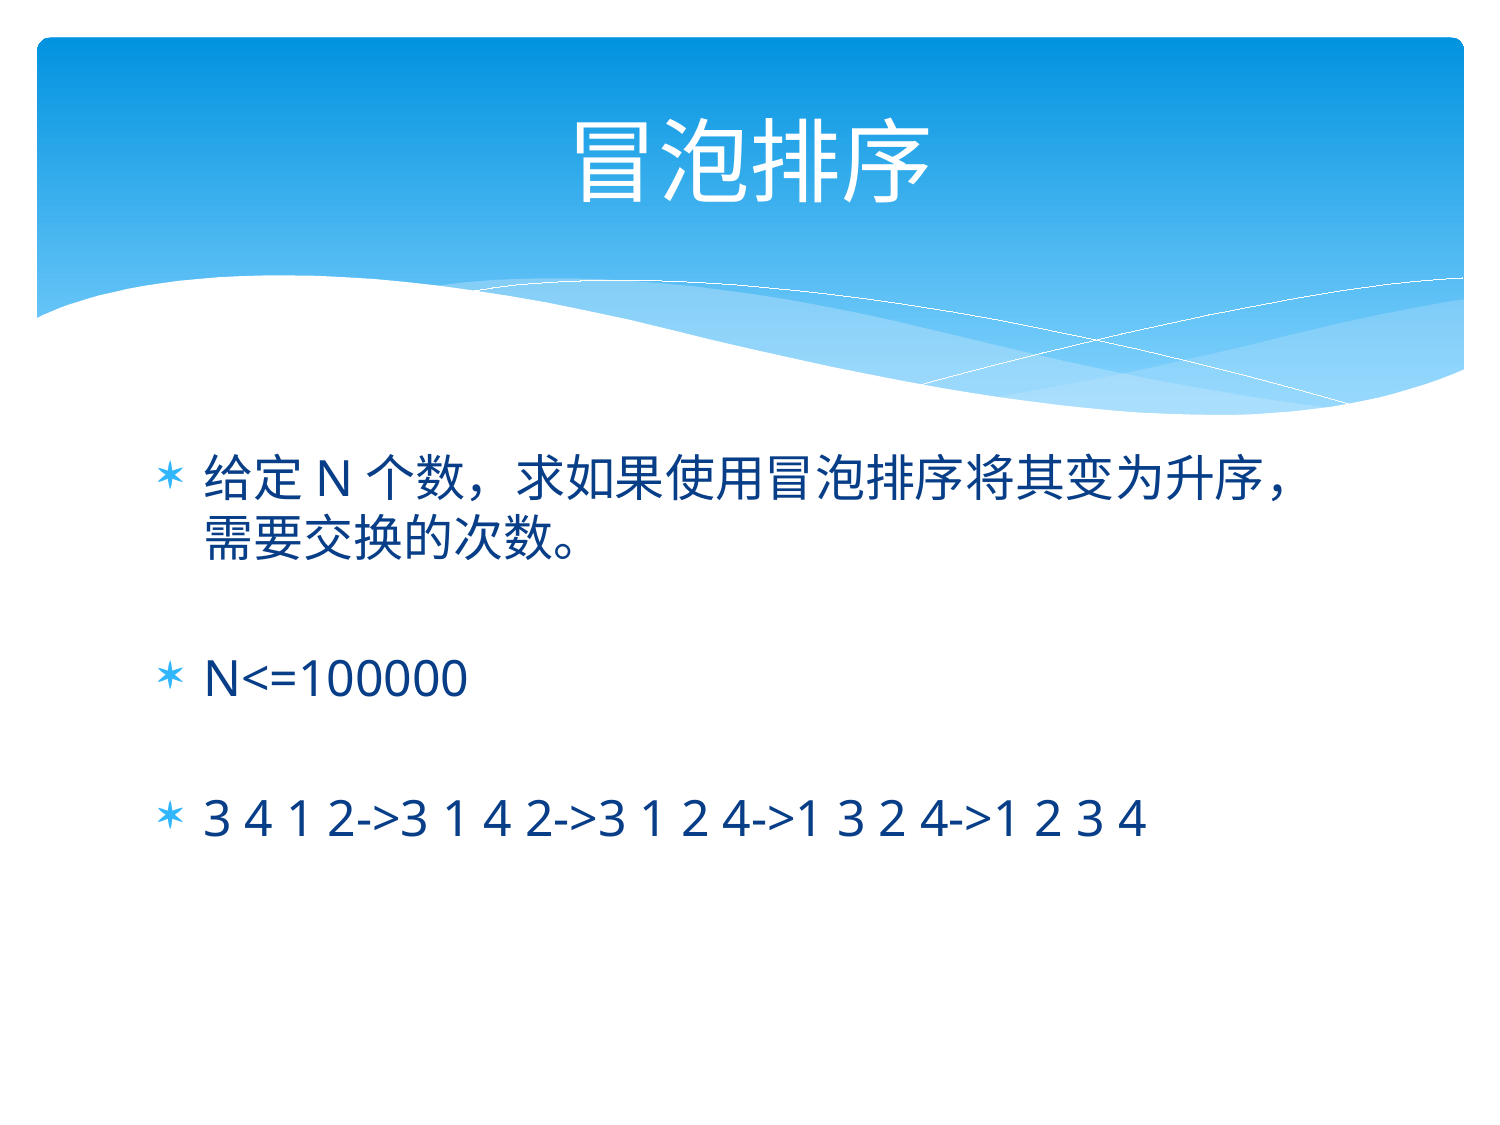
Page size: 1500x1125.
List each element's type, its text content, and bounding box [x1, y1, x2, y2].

title 冒泡排序 [75, 55, 1425, 261]
list 给定N个数，求如果使用冒泡排序将其变为升序，需要交换的次数。 N<=100000 3 4 1 2->3 1 4 2->3 1 2 4->1 3 2 4->1 2 3 4 [143, 438, 1359, 1005]
